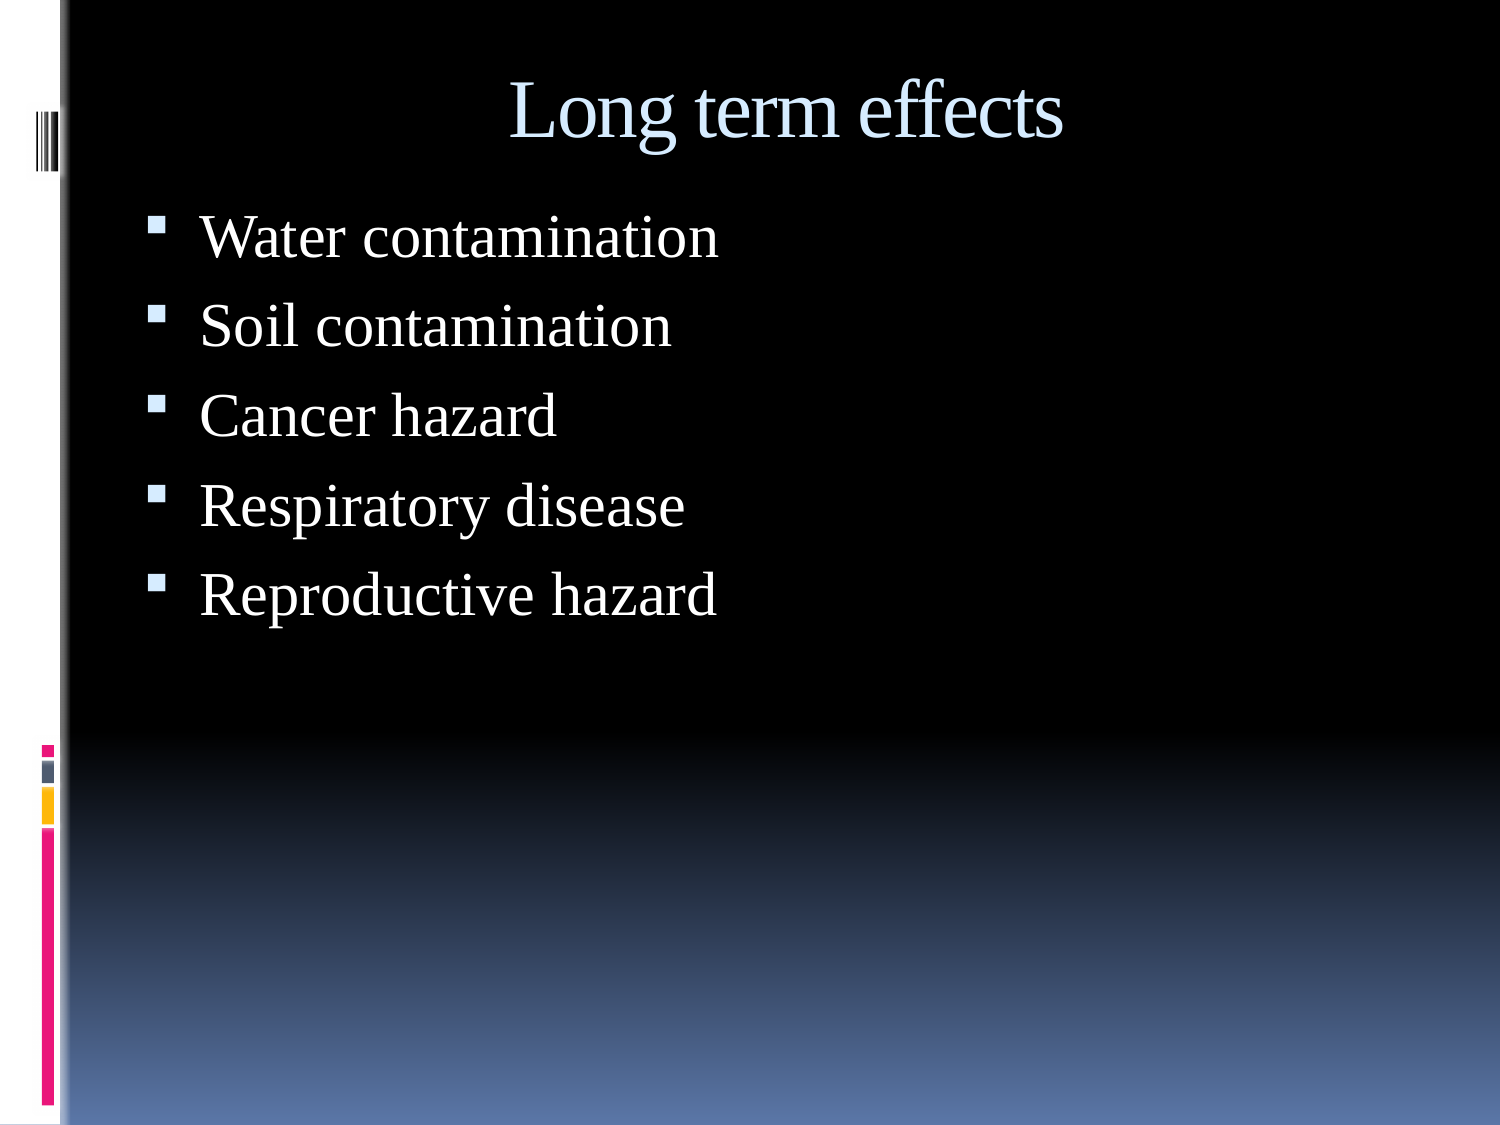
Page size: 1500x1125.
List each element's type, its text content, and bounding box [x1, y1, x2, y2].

list Water contamination Soil contamination Cancer hazard Respiratory disease Reproductive hazard [117, 187, 1425, 1079]
title Long term effects [150, 46, 1425, 187]
